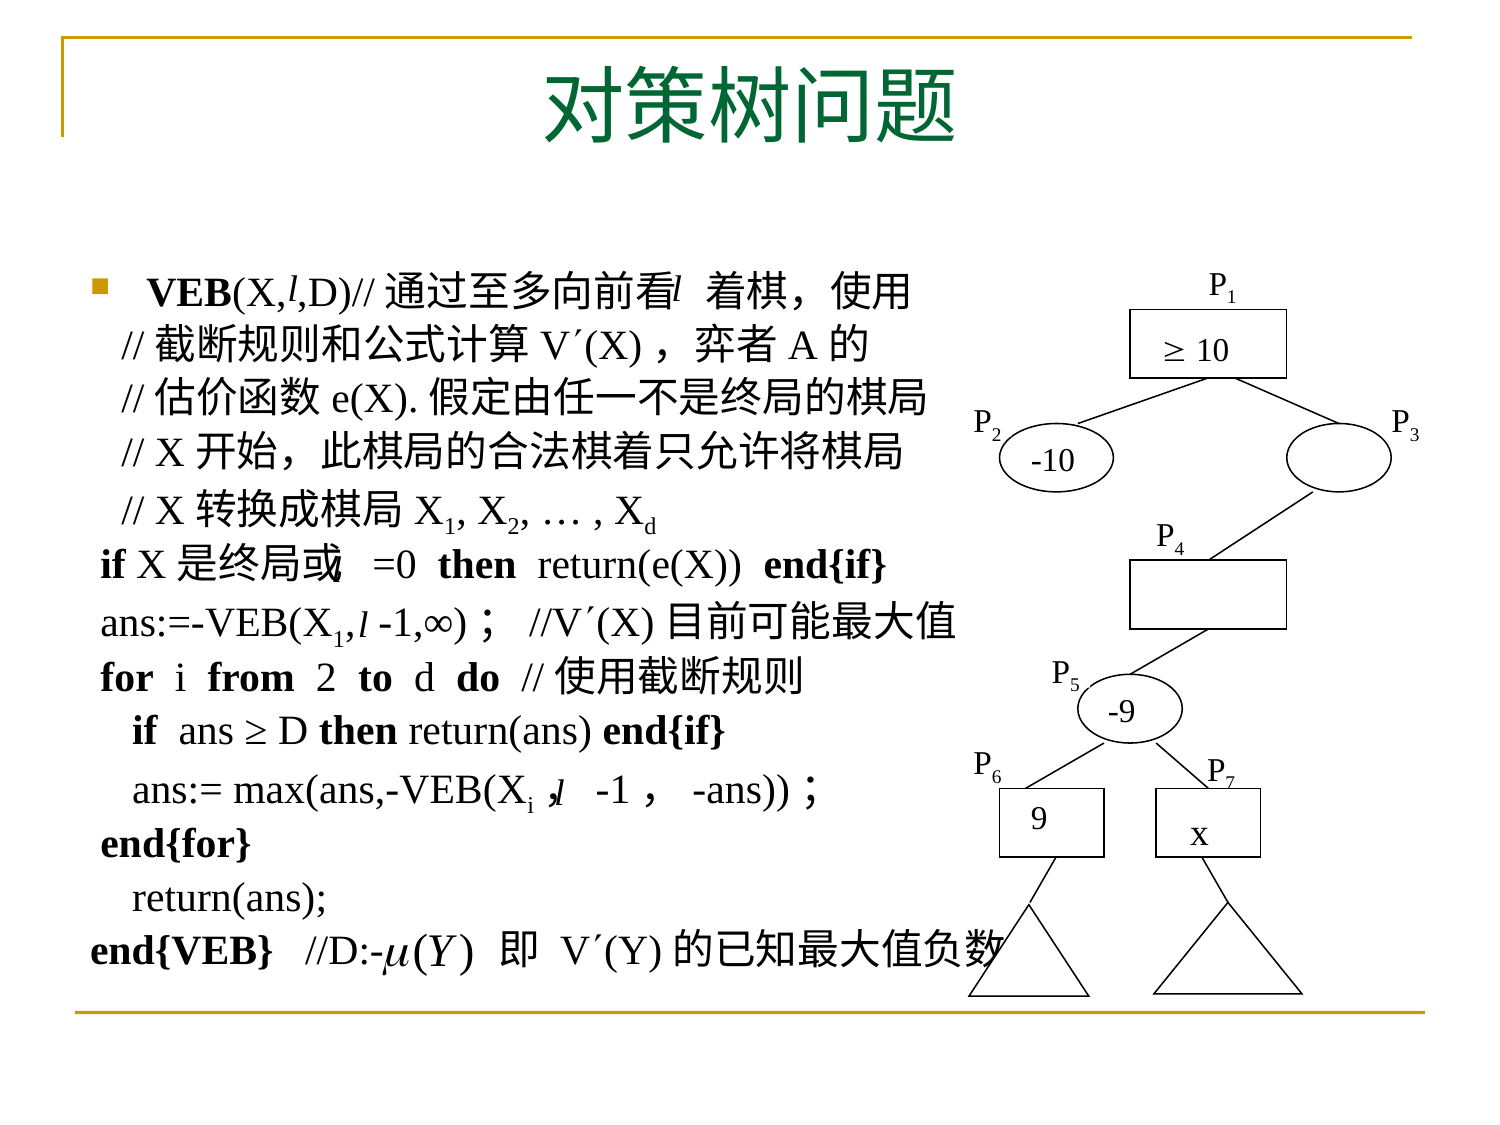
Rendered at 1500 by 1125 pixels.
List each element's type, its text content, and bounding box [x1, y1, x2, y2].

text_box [968, 263, 1430, 997]
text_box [283, 269, 305, 310]
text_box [667, 269, 689, 310]
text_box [550, 773, 572, 814]
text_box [374, 925, 482, 986]
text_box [354, 604, 376, 645]
title 对策树问题 [74, 45, 1426, 233]
list VEB(X, ,D)//通过至多向前看 着棋，使用 //截断规则和公式计算V(X)，弈者A的 //估价函数e(X).假定由任一不是终局的棋局 // X开始，此棋局的合法棋着只允许将棋局 // X转换成棋局X1, X2, … , Xd if X是终局或 =0 then return(e(X)) end{if} ans:=-VEB(X1, -1,∞)；//V(X)目前可能最大值 for i from 2 to d do //使用截断规则 if ans ≥ D then return(ans) end{if} ans:= max(ans,-VEB(Xi，-1，-ans))； end{for} return(ans); end{VEB} //D:- 即 V(Y)的已知最大值负数 [74, 262, 1426, 1006]
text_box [327, 550, 349, 591]
